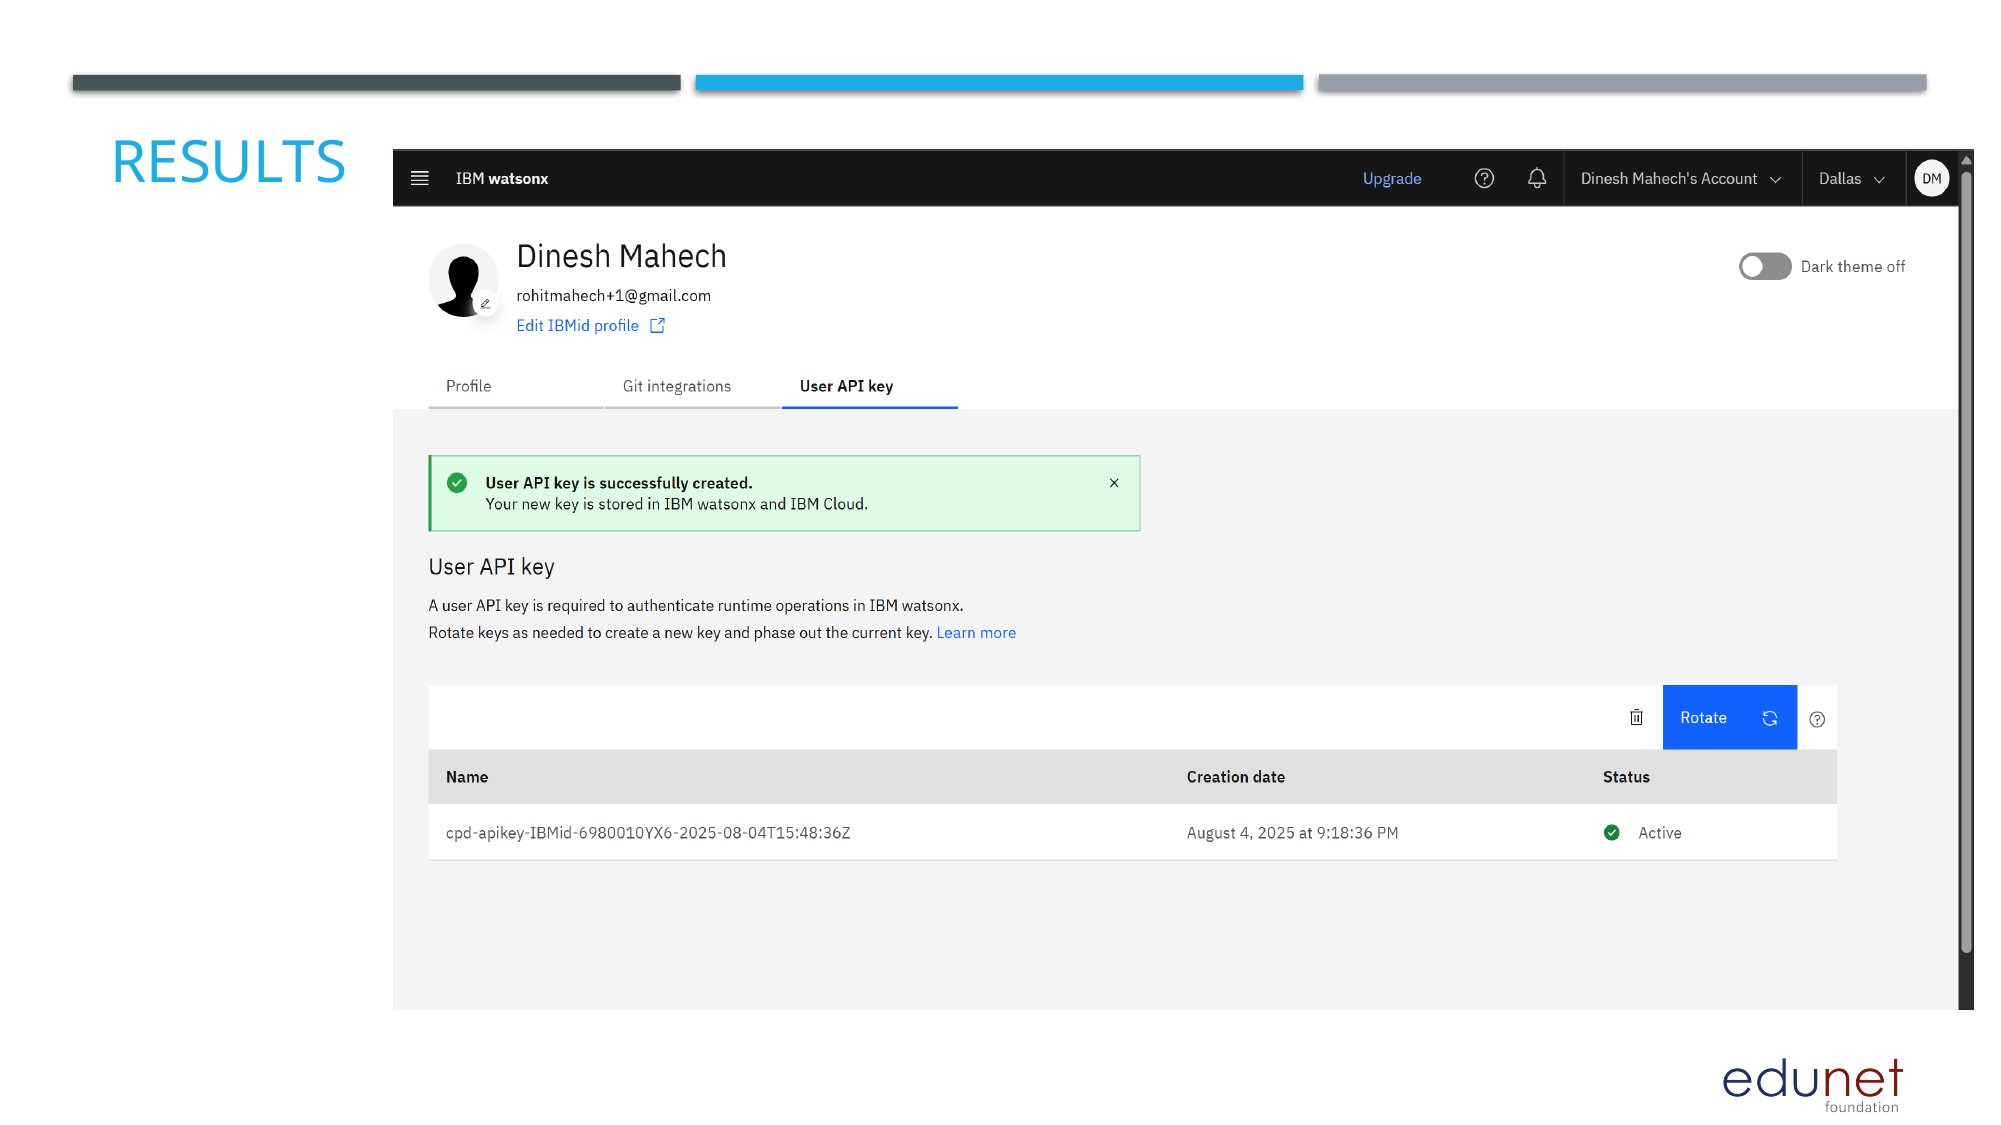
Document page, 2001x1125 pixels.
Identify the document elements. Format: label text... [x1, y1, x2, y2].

picture [392, 149, 1975, 1011]
title Results [95, 115, 1905, 203]
picture [1719, 1056, 1905, 1116]
